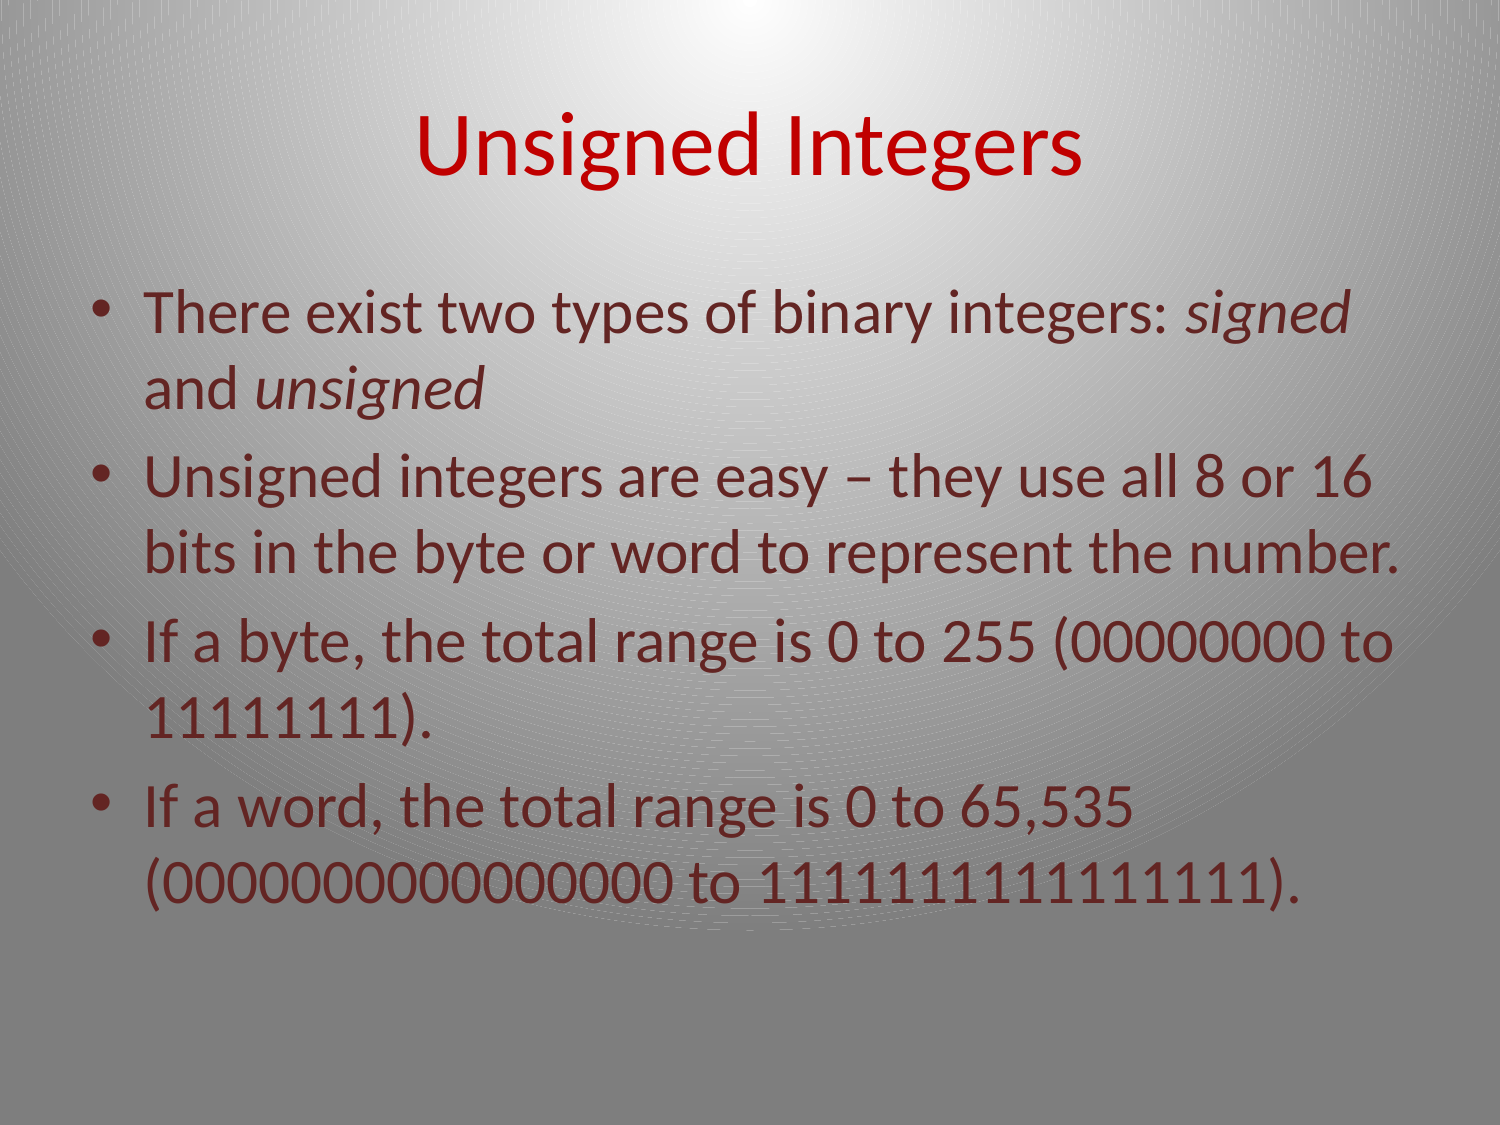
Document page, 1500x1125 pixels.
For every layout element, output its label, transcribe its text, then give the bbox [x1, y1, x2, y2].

title Unsigned Integers [75, 45, 1425, 233]
list There exist two types of binary integers: signed and unsigned Unsigned integers are easy – they use all 8 or 16 bits in the byte or word to represent the number. If a byte, the total range is 0 to 255 (00000000 to 11111111). If a word, the total range is 0 to 65,535 (0000000000000000 to 1111111111111111). [75, 262, 1425, 1005]
